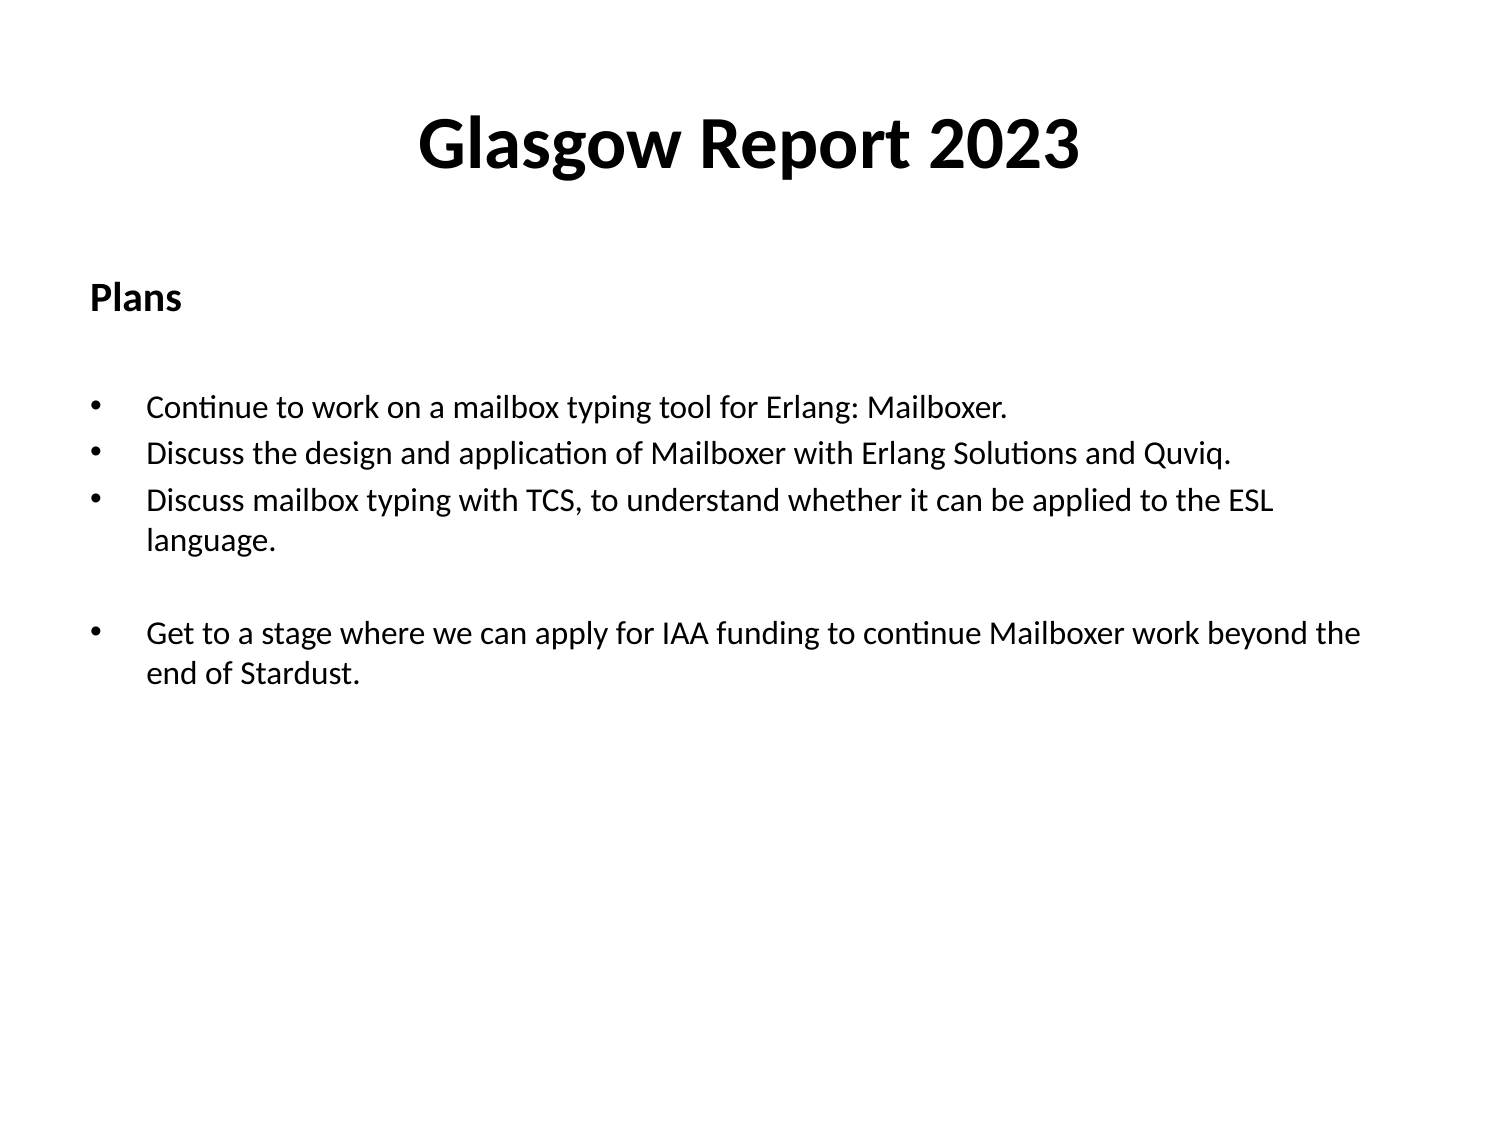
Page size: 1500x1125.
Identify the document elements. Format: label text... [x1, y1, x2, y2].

list Plans Continue to work on a mailbox typing tool for Erlang: Mailboxer. Discuss the design and application of Mailboxer with Erlang Solutions and Quviq. Discuss mailbox typing with TCS, to understand whether it can be applied to the ESL language. Get to a stage where we can apply for IAA funding to continue Mailboxer work beyond the end of Stardust. [75, 262, 1425, 1005]
title Glasgow Report 2023 [75, 45, 1425, 233]
